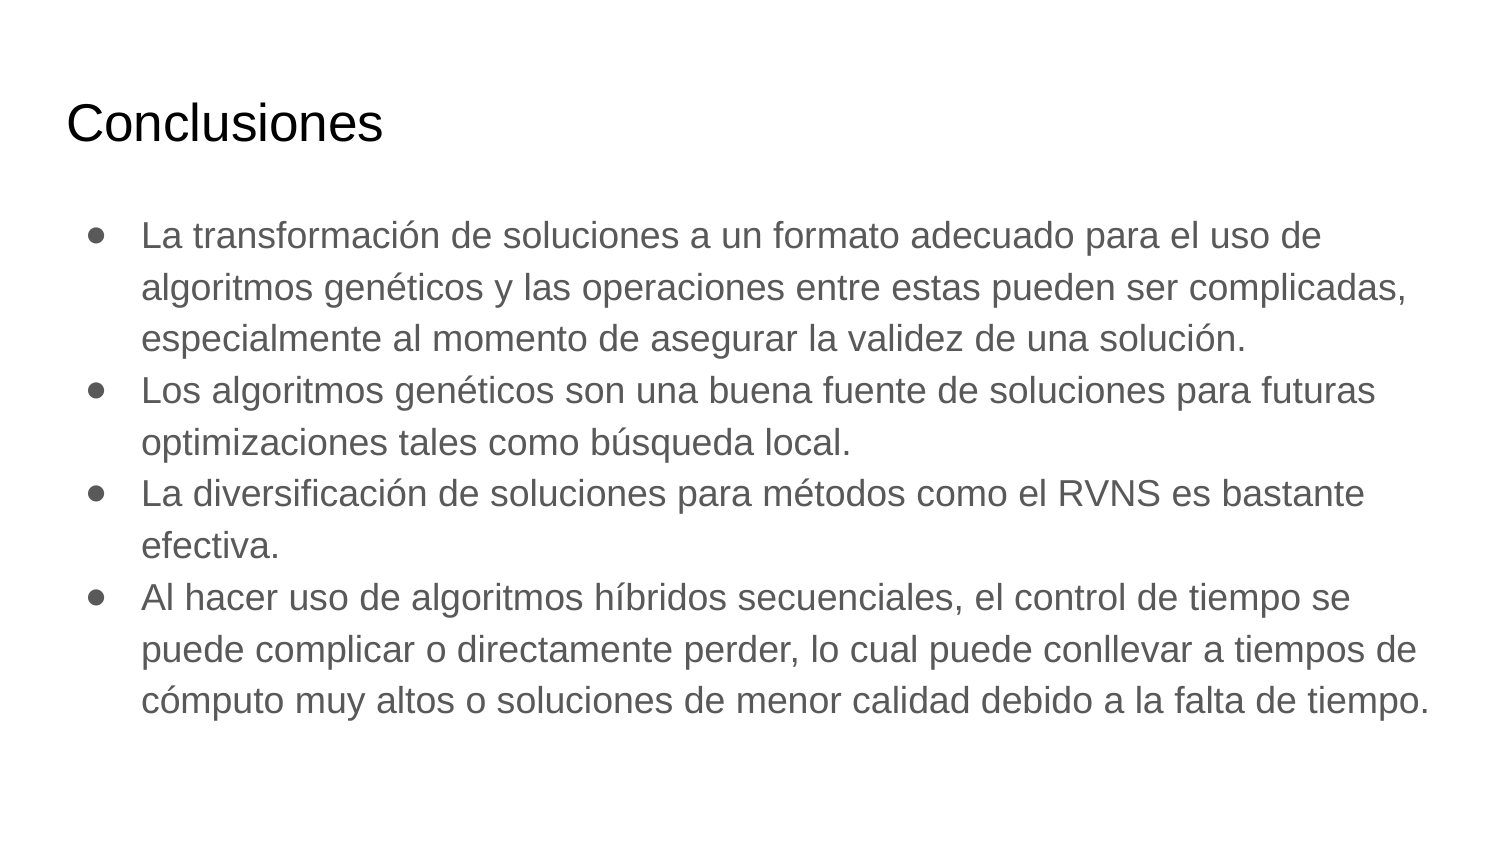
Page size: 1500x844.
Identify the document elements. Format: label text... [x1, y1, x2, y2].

list La transformación de soluciones a un formato adecuado para el uso de algoritmos genéticos y las operaciones entre estas pueden ser complicadas, especialmente al momento de asegurar la validez de una solución. Los algoritmos genéticos son una buena fuente de soluciones para futuras optimizaciones tales como búsqueda local. La diversificación de soluciones para métodos como el RVNS es bastante efectiva. Al hacer uso de algoritmos híbridos secuenciales, el control de tiempo se puede complicar o directamente perder, lo cual puede conllevar a tiempos de cómputo muy altos o soluciones de menor calidad debido a la falta de tiempo. [51, 189, 1449, 750]
title Conclusiones [51, 72, 1449, 167]
